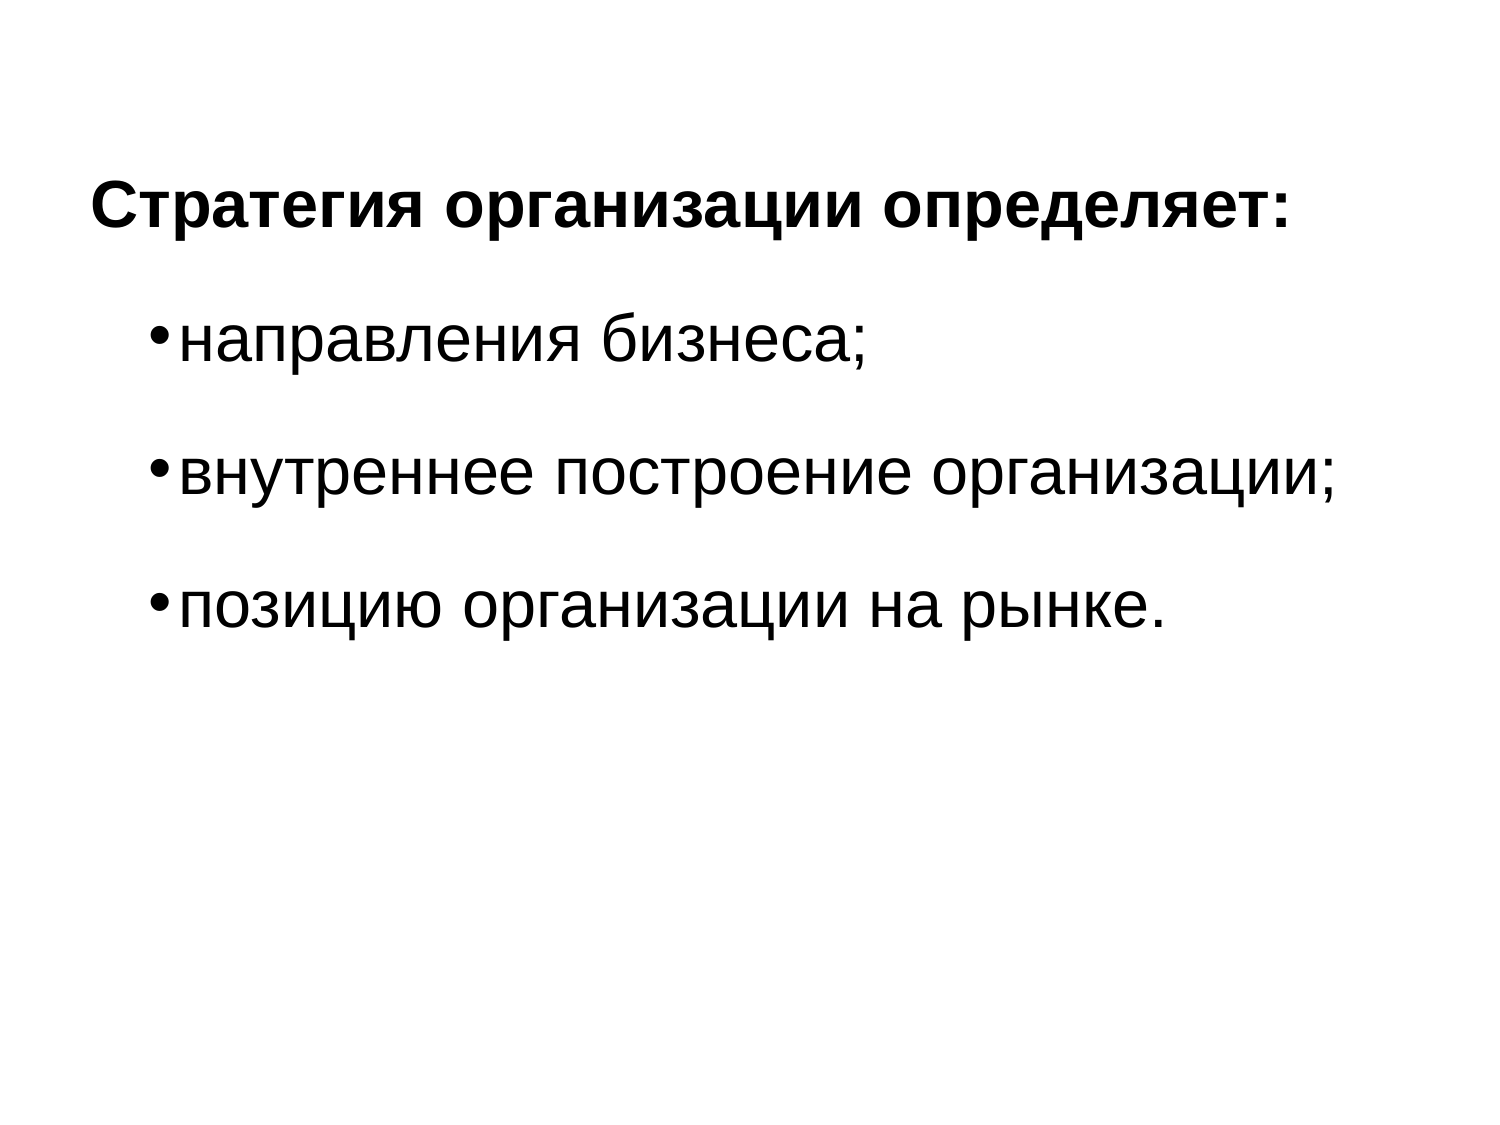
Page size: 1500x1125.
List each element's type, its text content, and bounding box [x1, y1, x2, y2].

list Стратегия организации определяет: направления бизнеса; внутреннее построение организации; позицию организации на рынке. [75, 113, 1425, 857]
